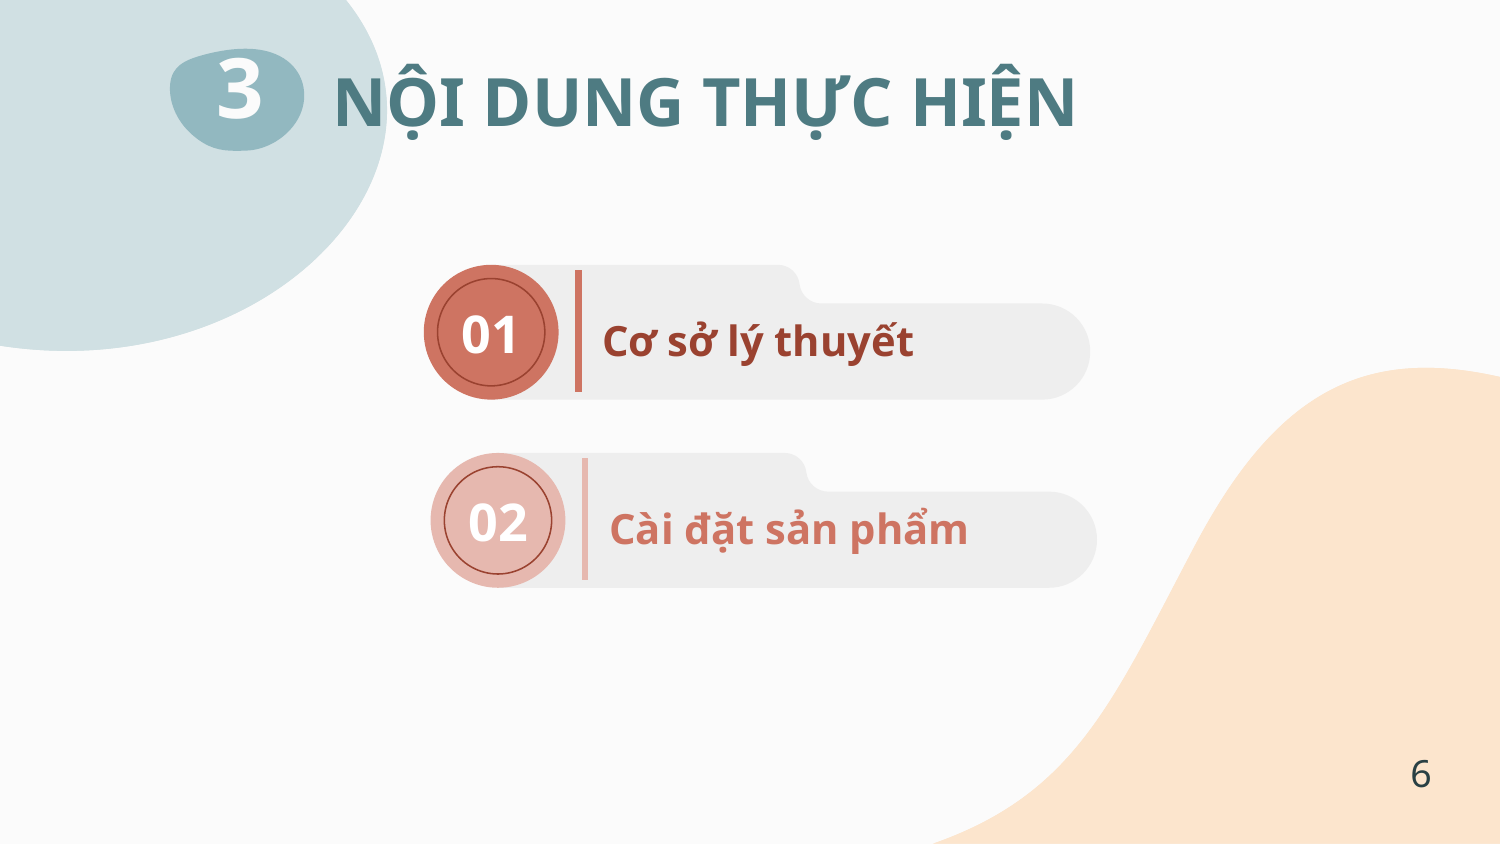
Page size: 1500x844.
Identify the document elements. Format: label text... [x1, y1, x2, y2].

text_box [0, 0, 383, 351]
text_box [169, 65, 179, 120]
text_box [301, 78, 305, 113]
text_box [430, 452, 1098, 588]
text_box [932, 367, 1500, 844]
text_box 6 [1395, 742, 1447, 802]
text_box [423, 264, 1091, 400]
text_box 3 [179, 43, 301, 127]
text_box NỘI DUNG THỰC HIỆN [317, 52, 1095, 148]
text_box [184, 127, 293, 151]
